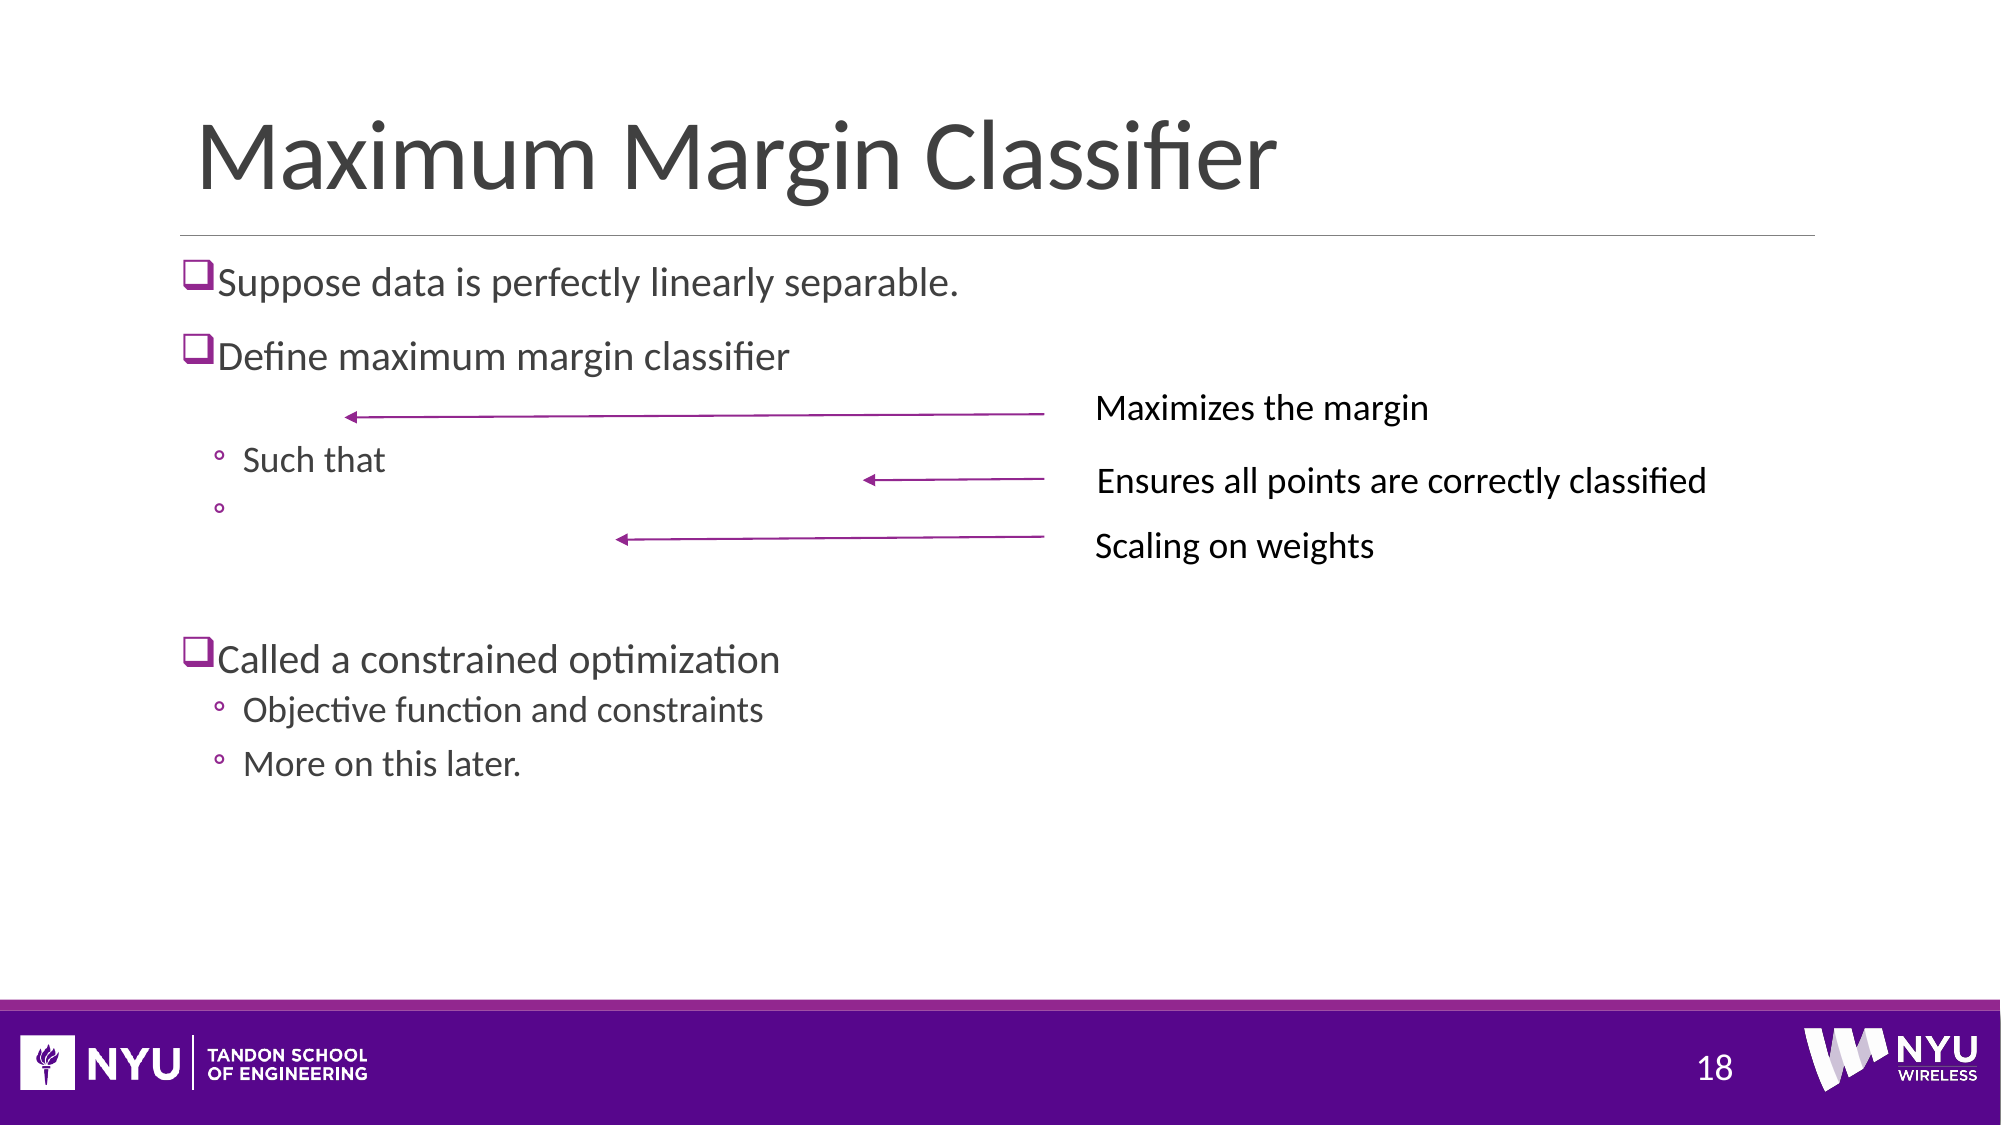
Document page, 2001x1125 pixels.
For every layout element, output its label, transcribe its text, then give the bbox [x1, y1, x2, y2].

title Maximum Margin Classifier [180, 47, 1830, 218]
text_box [614, 536, 1045, 541]
text_box Maximizes the margin [1080, 375, 1445, 436]
text_box Scaling on weights [1080, 513, 1390, 574]
text_box Ensures all points are correctly classified [1082, 448, 1724, 509]
slide_number 18 [1533, 1035, 1749, 1096]
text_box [343, 413, 1045, 418]
